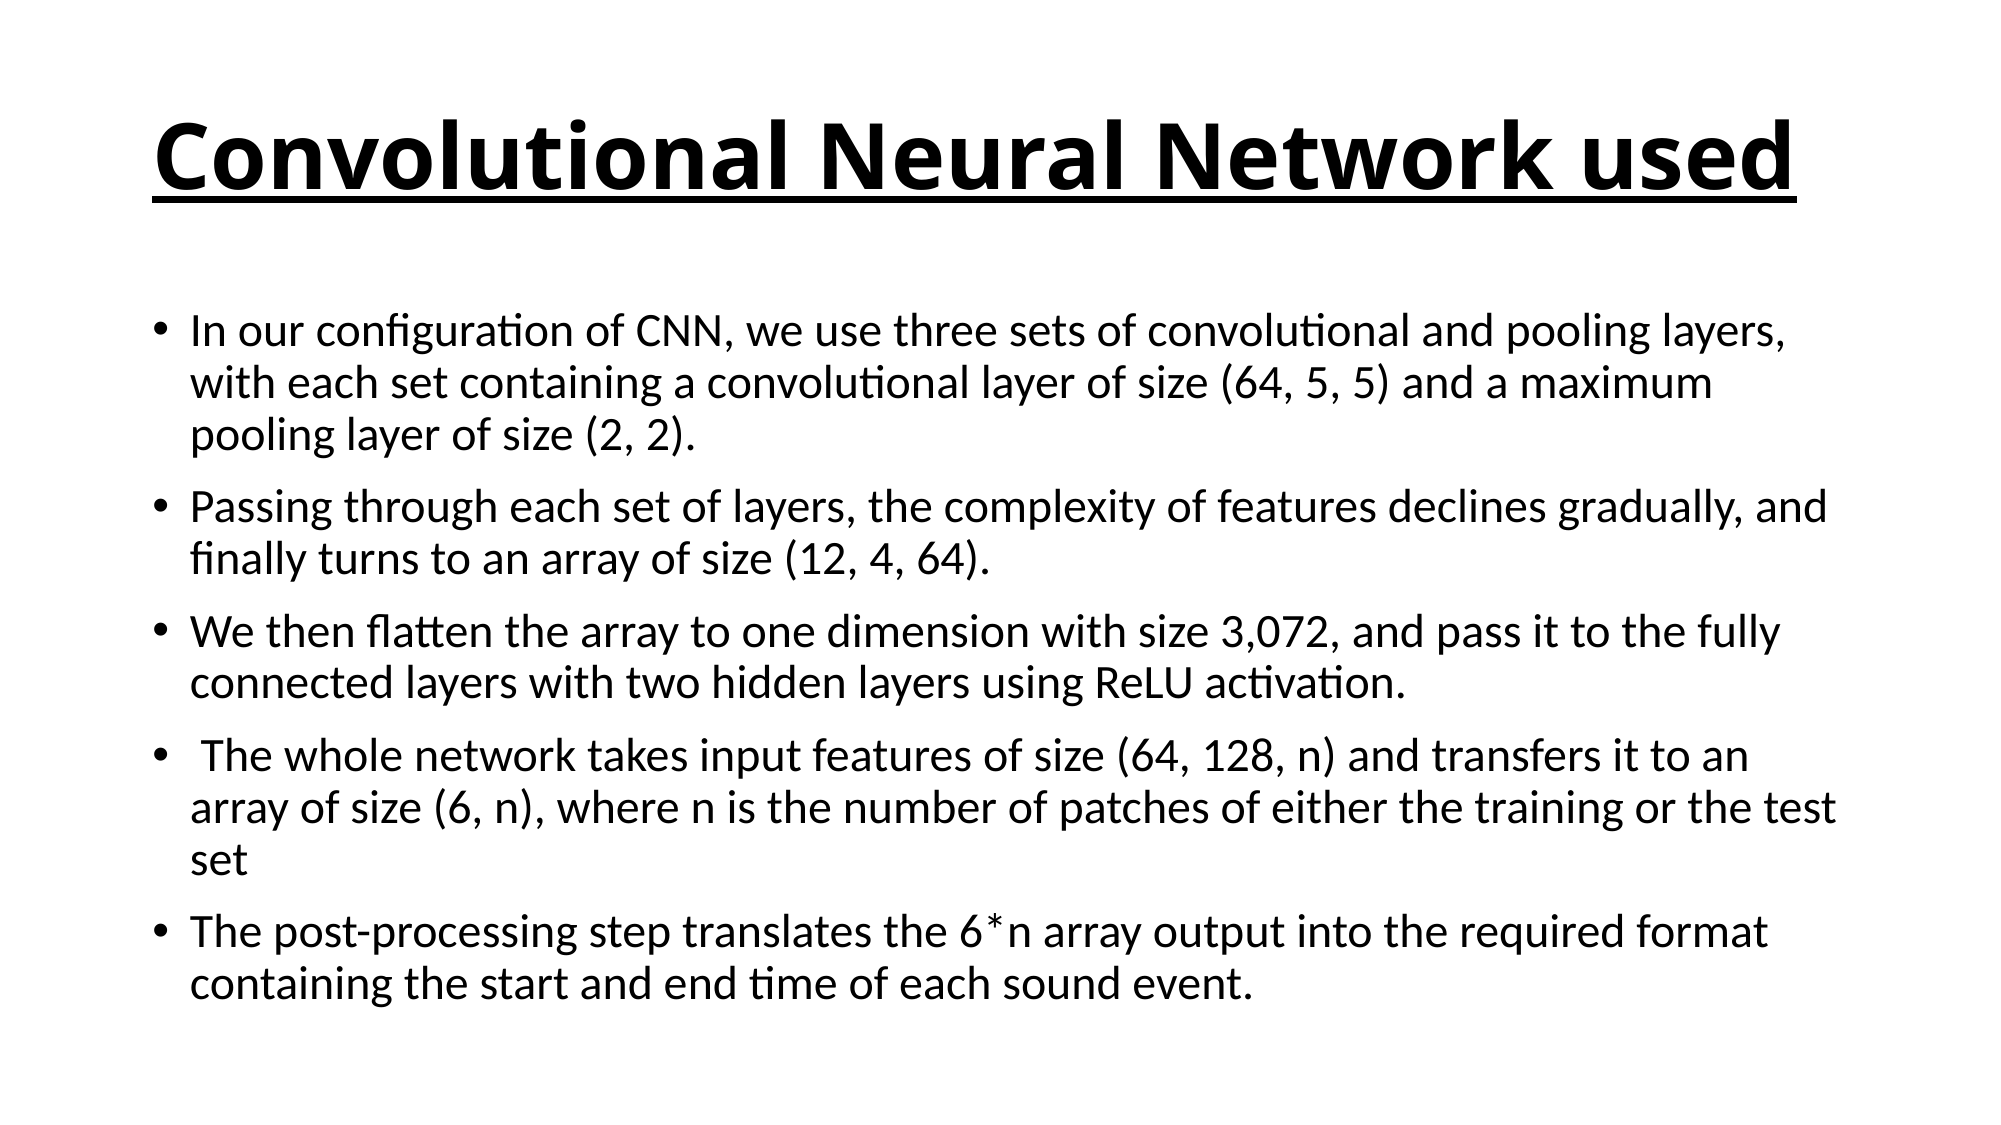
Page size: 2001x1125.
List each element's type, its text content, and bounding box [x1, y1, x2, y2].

list In our configuration of CNN, we use three sets of convolutional and pooling layers, with each set containing a convolutional layer of size (64, 5, 5) and a maximum pooling layer of size (2, 2). Passing through each set of layers, the complexity of features declines gradually, and finally turns to an array of size (12, 4, 64). We then flatten the array to one dimension with size 3,072, and pass it to the fully connected layers with two hidden layers using ReLU activation. The whole network takes input features of size (64, 128, n) and transfers it to an array of size (6, n), where n is the number of patches of either the training or the test set The post-processing step translates the 6*n array output into the required format containing the start and end time of each sound event. [137, 297, 1863, 1064]
title Convolutional Neural Network used [137, 50, 1863, 269]
